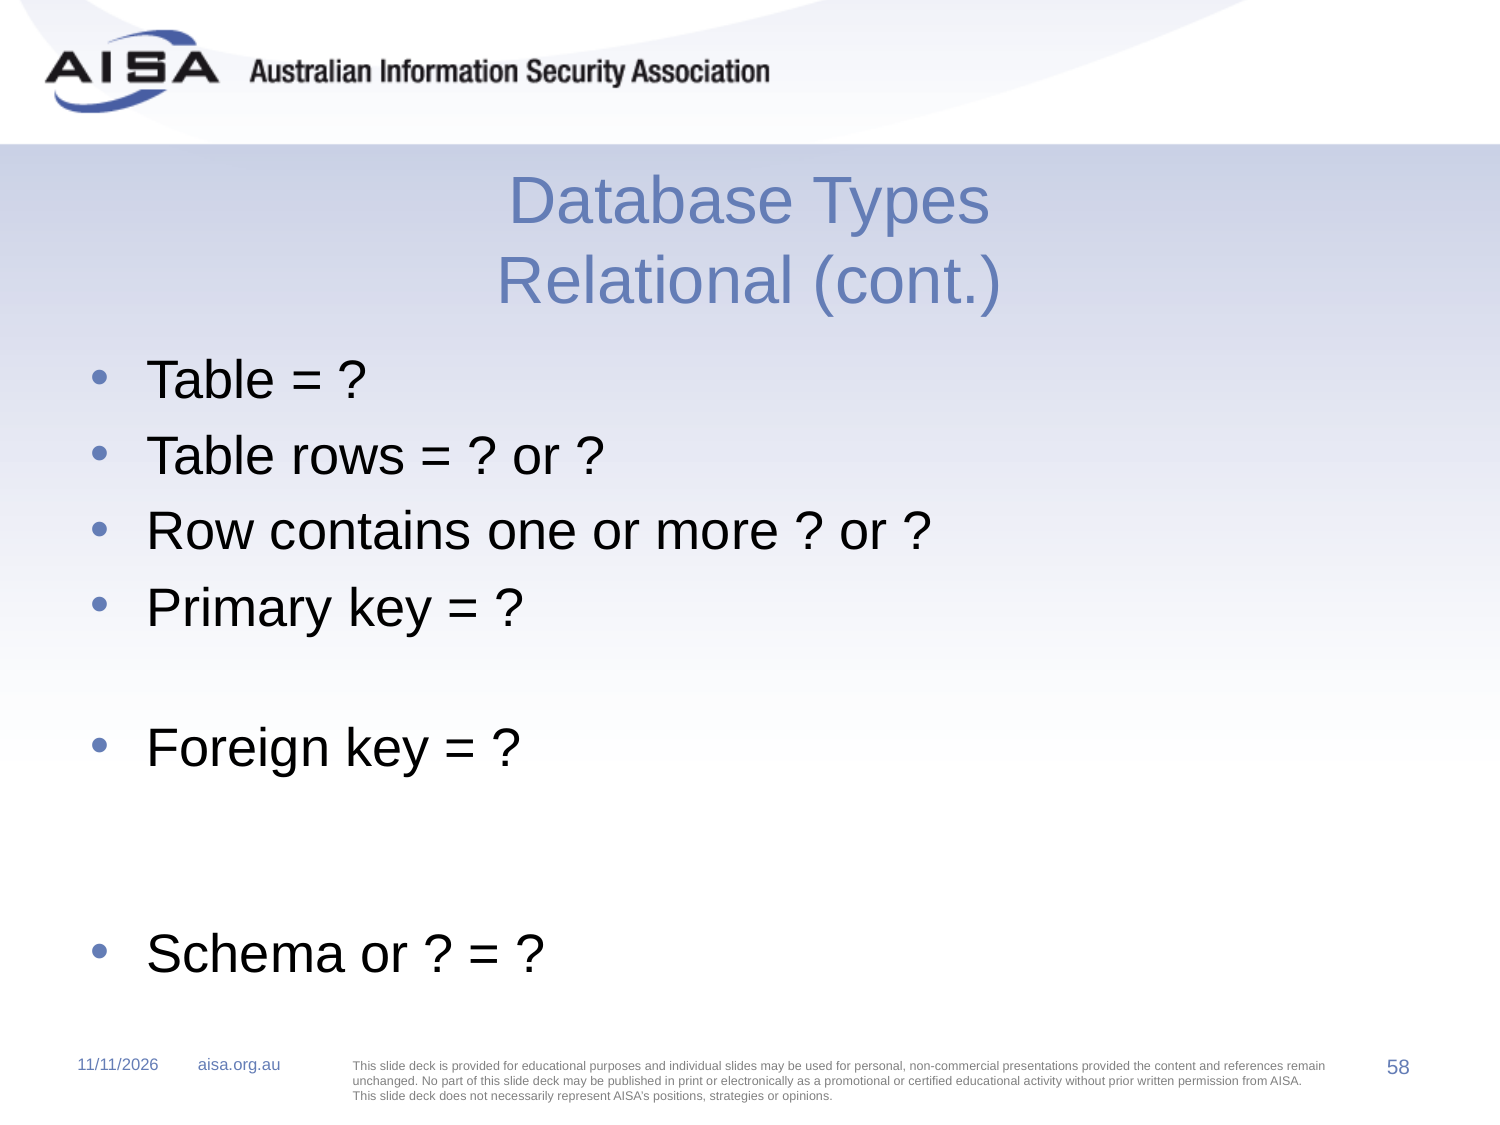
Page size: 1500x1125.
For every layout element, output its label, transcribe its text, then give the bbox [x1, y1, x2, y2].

title Database Types Relational (cont.) [75, 149, 1425, 325]
picture [0, 0, 1500, 1125]
list Table = ? Table rows = ? or ? Row contains one or more ? or ? Primary key = ? Foreign key = ? Schema or ? = ? [75, 336, 1425, 1016]
